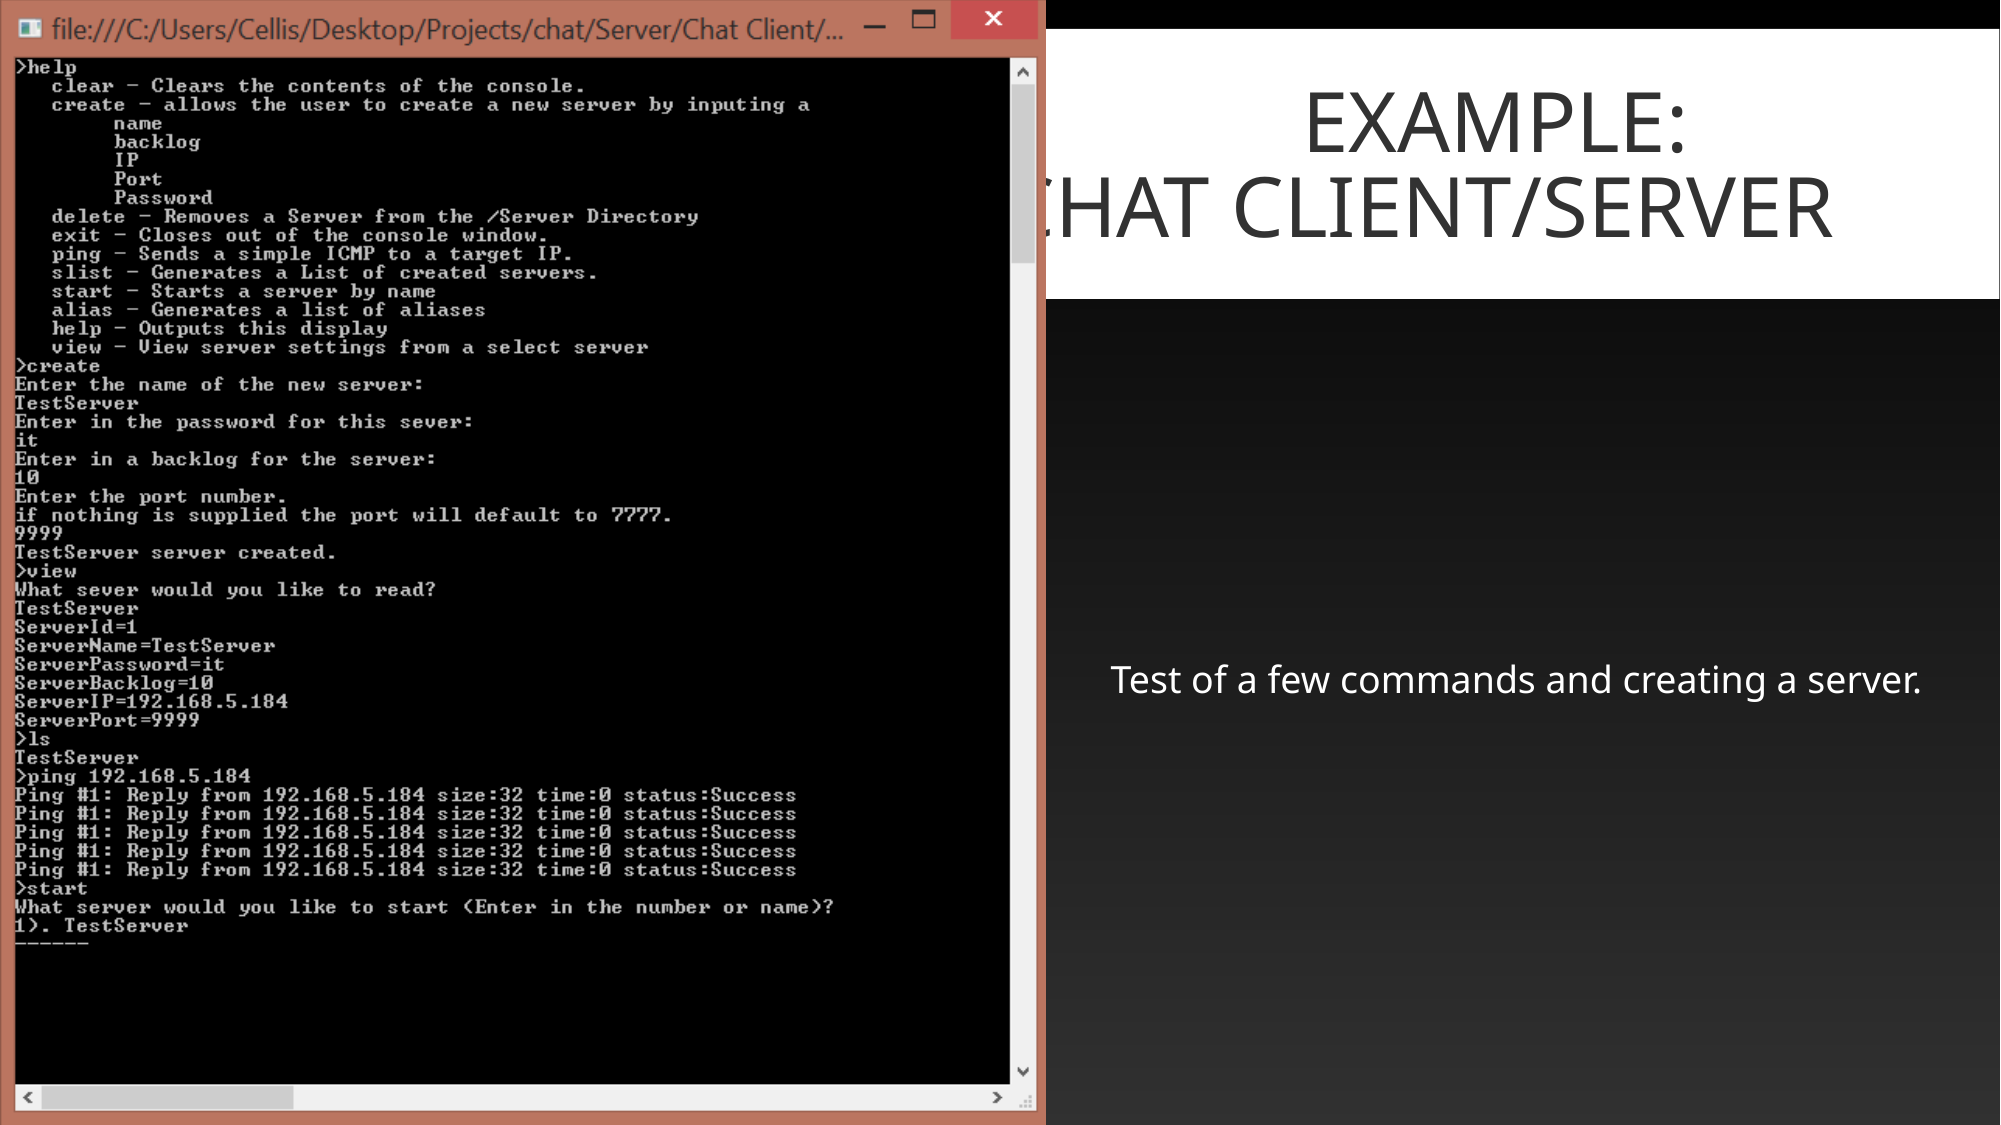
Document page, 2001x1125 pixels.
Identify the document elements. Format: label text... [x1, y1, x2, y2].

picture [0, 0, 1047, 1125]
title Example: Chat client/server [1053, 45, 1915, 294]
text_box Test of a few commands and creating a server. [1095, 648, 1938, 709]
